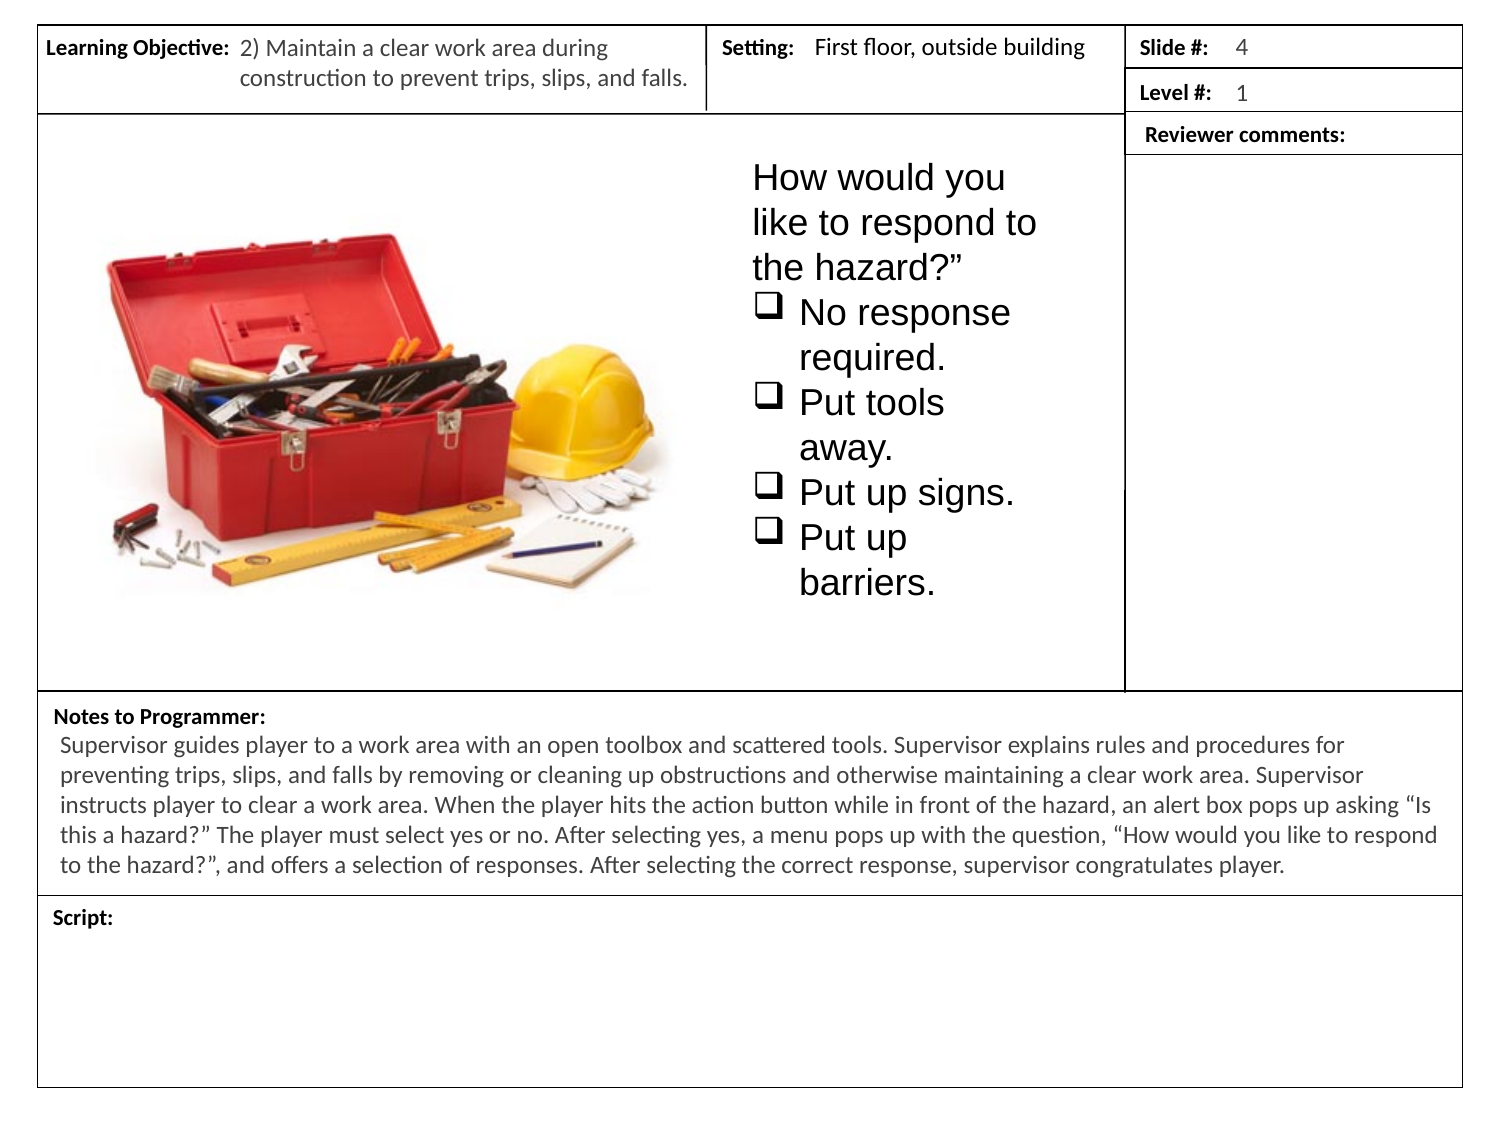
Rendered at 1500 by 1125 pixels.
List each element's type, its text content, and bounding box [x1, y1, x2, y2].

list Supervisor guides player to a work area with an open toolbox and scattered tools. Supervisor explains rules and procedures for preventing trips, slips, and falls by removing or cleaning up obstructions and otherwise maintaining a clear work area. Supervisor instructs player to clear a work area. When the player hits the action button while in front of the hazard, an alert box pops up asking “Is this a hazard?” The player must select yes or no. After selecting yes, a menu pops up with the question, “How would you like to respond to the hazard?”, and offers a selection of responses. After selecting the correct response, supervisor congratulates player. [45, 721, 1475, 888]
picture [74, 186, 693, 621]
list First floor, outside building [800, 23, 1125, 106]
list 2) Maintain a clear work area during construction to prevent trips, slips, and falls. [225, 24, 725, 107]
list 1 [1220, 69, 1453, 107]
text_box How would you like to respond to the hazard?” No response required. Put tools away. Put up signs. Put up barriers. [737, 145, 1063, 611]
list 4 [1220, 23, 1453, 61]
